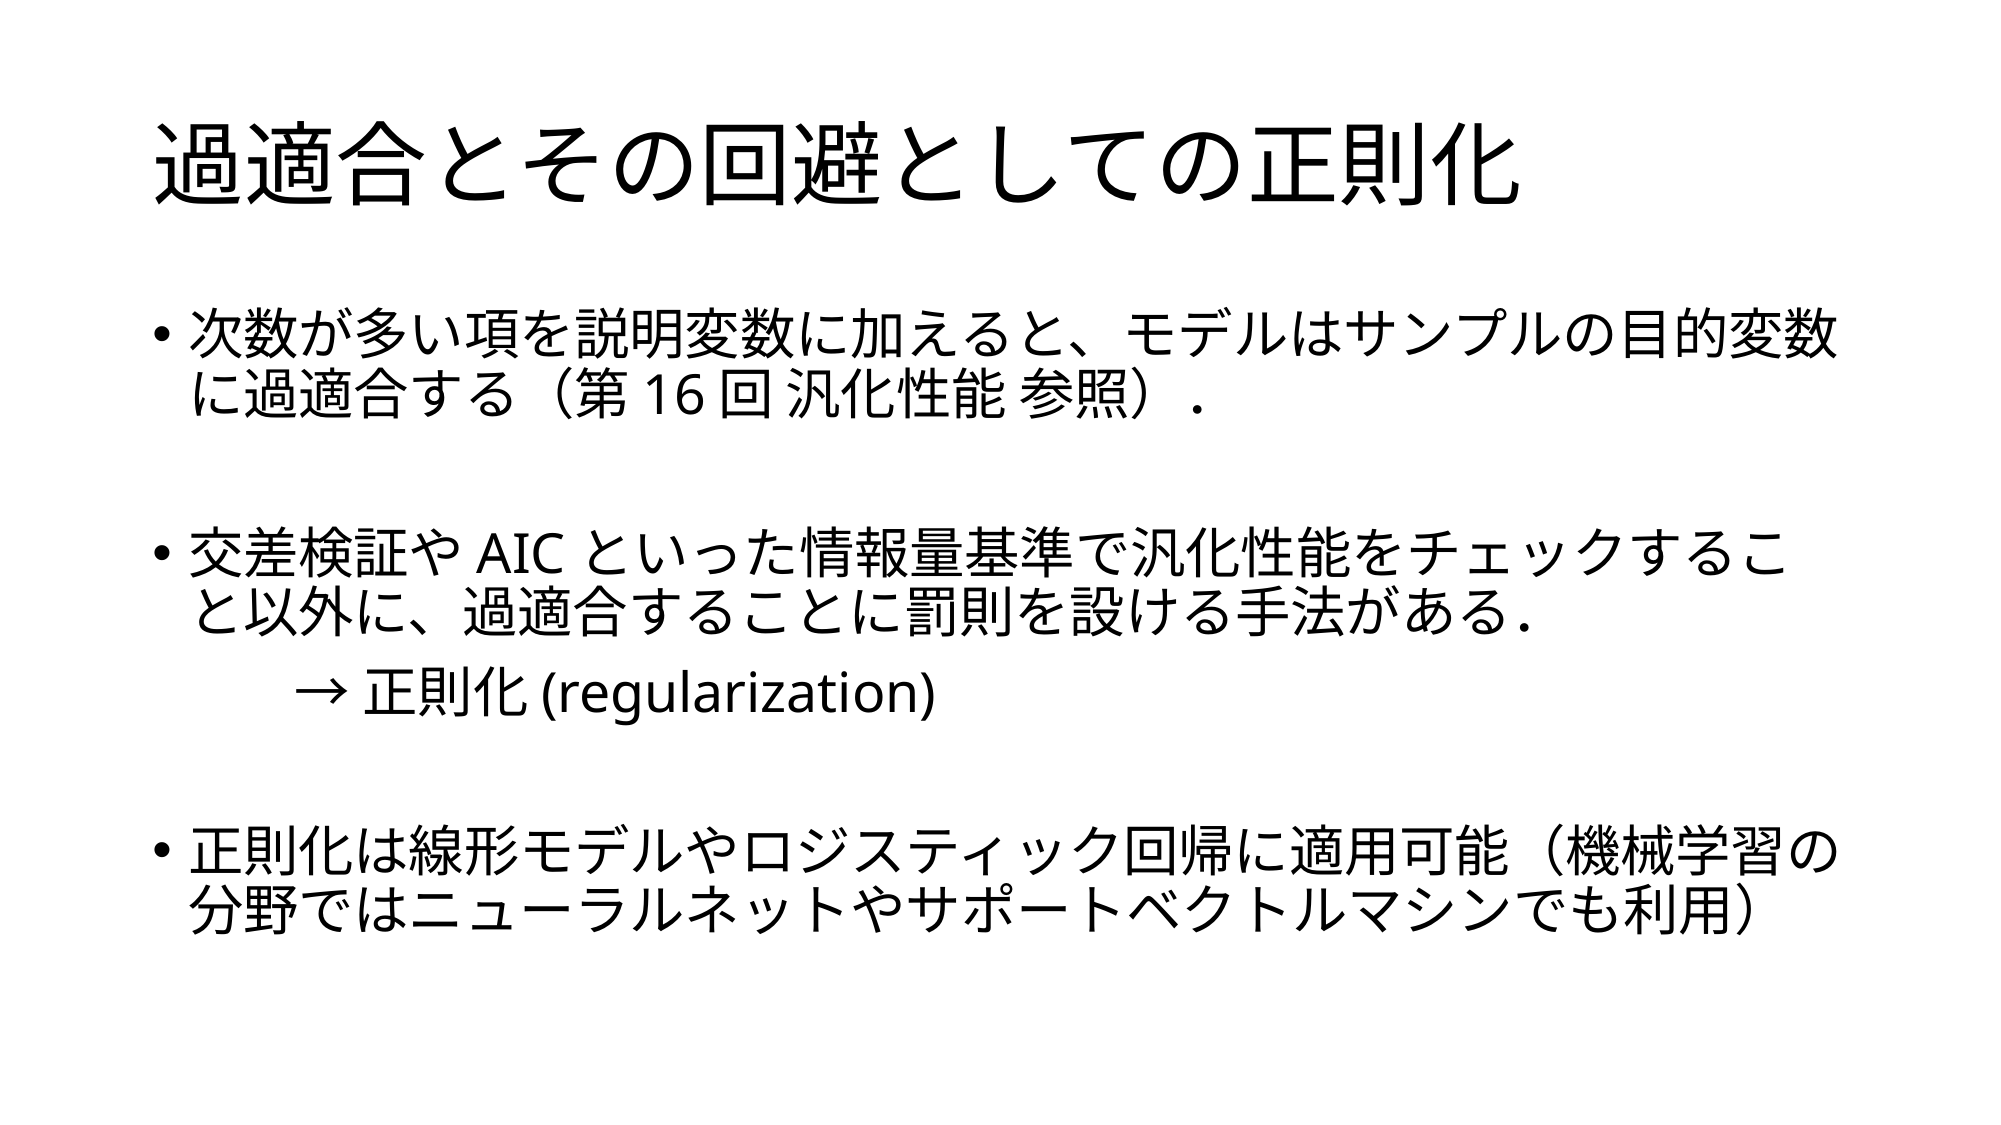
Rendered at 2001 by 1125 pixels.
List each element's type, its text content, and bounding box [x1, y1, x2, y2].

title 過適合とその回避としての正則化 [137, 59, 1863, 278]
list 次数が多い項を説明変数に加えると、モデルはサンプルの目的変数に過適合する（第16回 汎化性能 参照）． 交差検証やAICといった情報量基準で汎化性能をチェックすること以外に、過適合することに罰則を設ける手法がある． →正則化(regularization) 正則化は線形モデルやロジスティック回帰に適用可能（機械学習の分野ではニューラルネットやサポートベクトルマシンでも利用） [137, 299, 1863, 1014]
